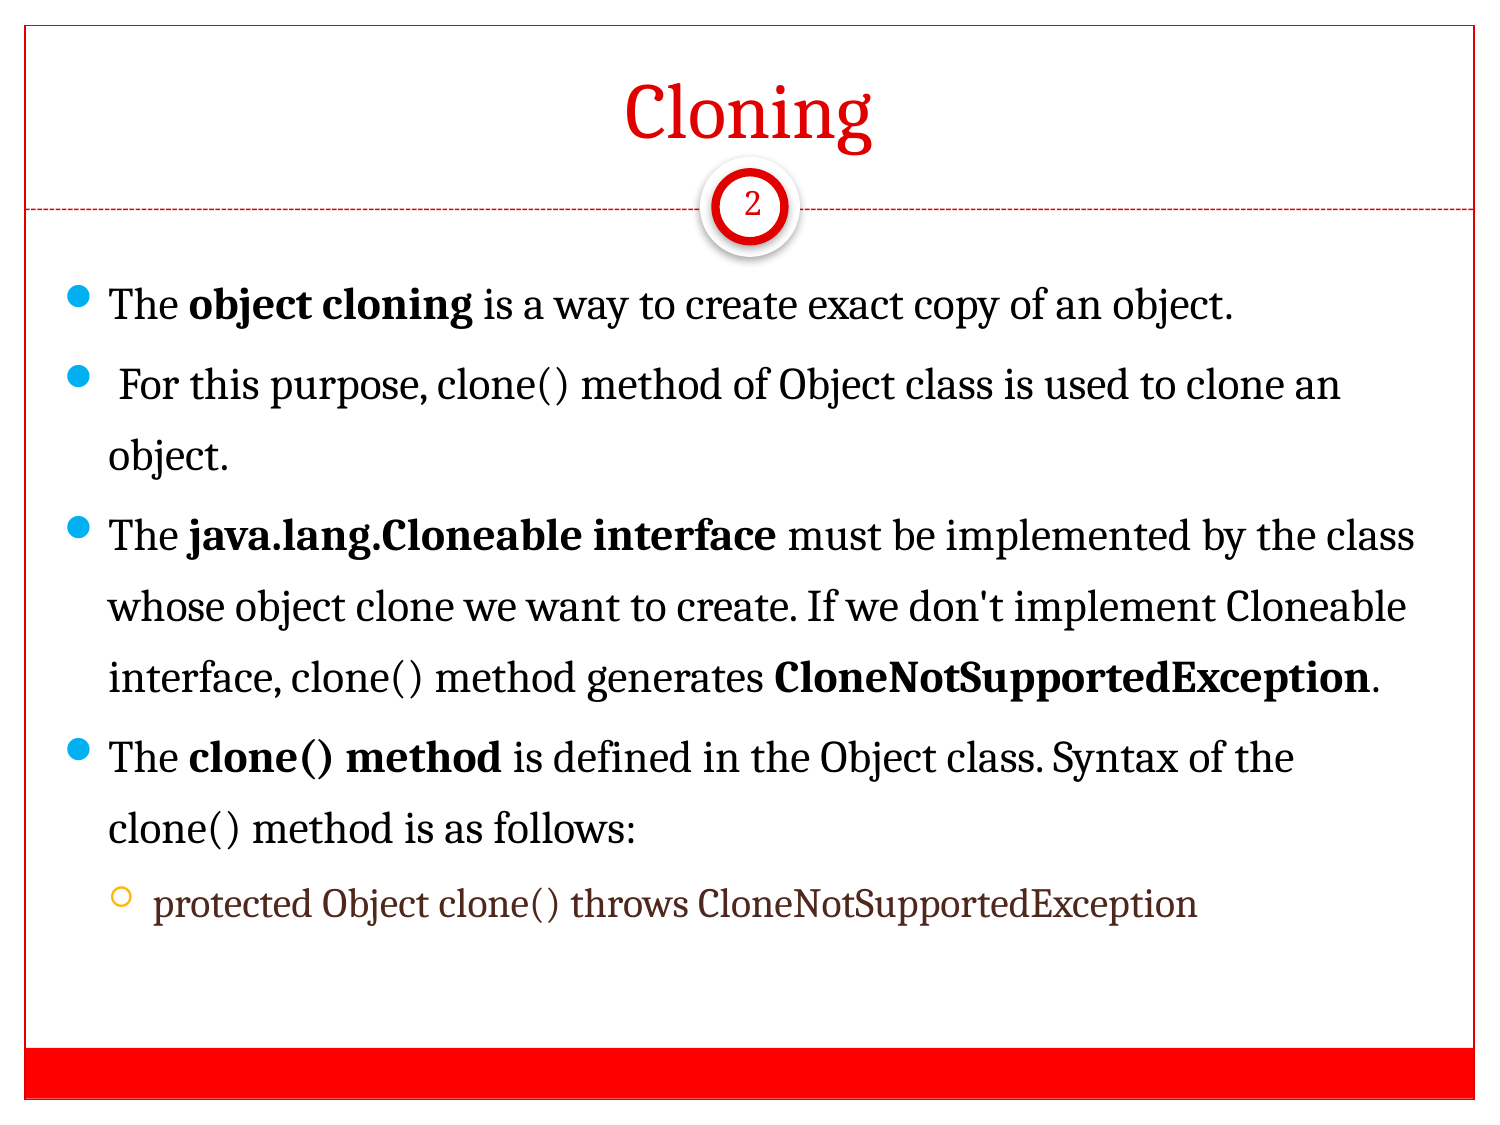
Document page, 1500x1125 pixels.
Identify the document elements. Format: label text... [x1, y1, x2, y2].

title Cloning [49, 37, 1450, 162]
slide_number 2 [715, 168, 791, 241]
list The object cloning is a way to create exact copy of an object. For this purpose, clone() method of Object class is used to clone an object. The java.lang.Cloneable interface must be implemented by the class whose object clone we want to create. If we don't implement Cloneable interface, clone() method generates CloneNotSupportedException. The clone() method is defined in the Object class. Syntax of the clone() method is as follows: protected Object clone() throws CloneNotSupportedException [49, 250, 1445, 1001]
